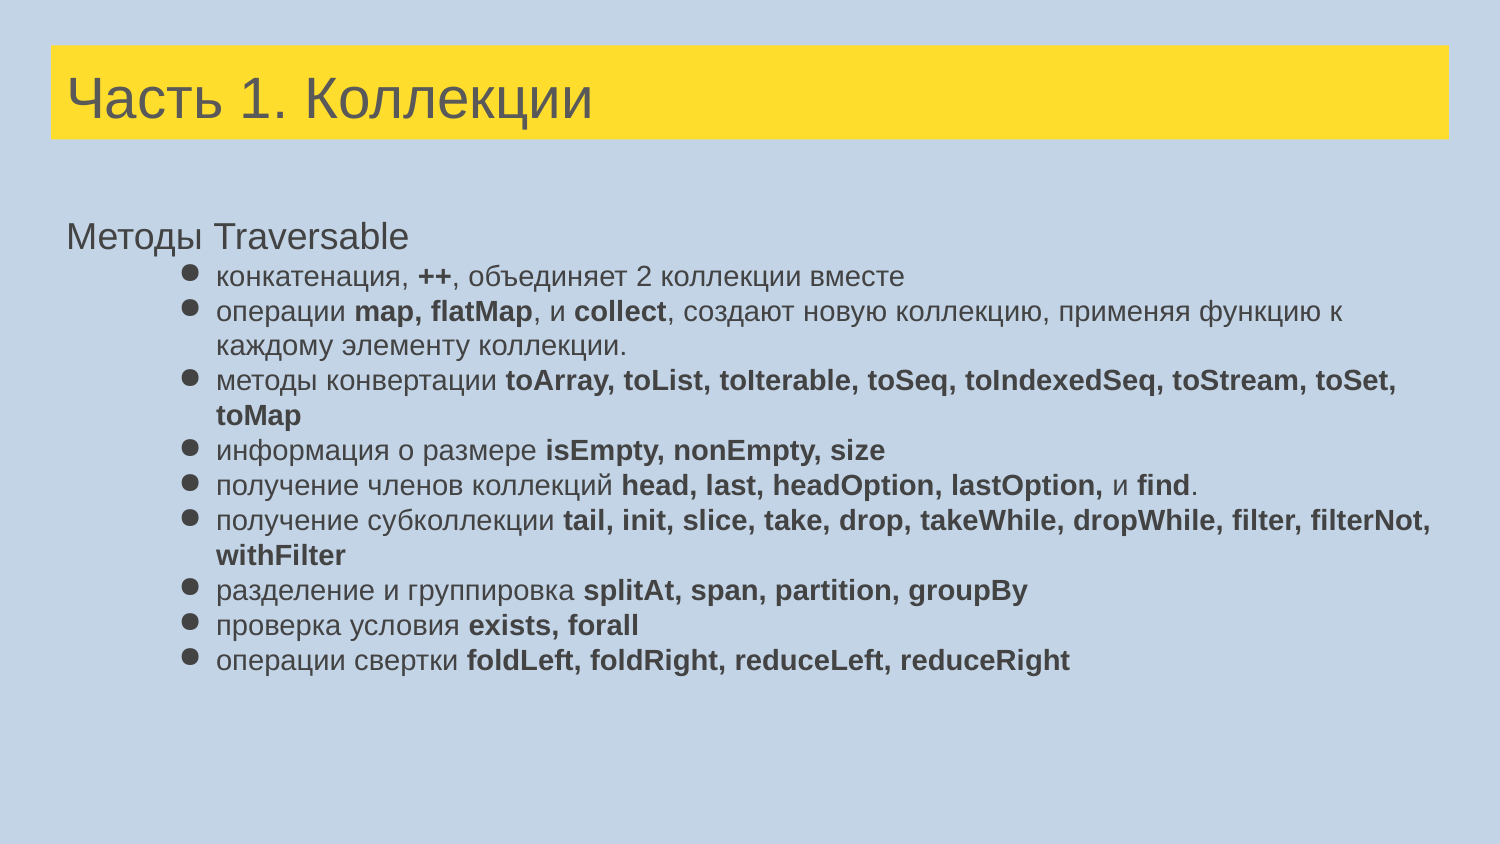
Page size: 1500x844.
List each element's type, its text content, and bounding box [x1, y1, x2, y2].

text_box Методы Traversable конкатенация, ++, объединяет 2 коллекции вместе операции map, flatMap, и collect, создают новую коллекцию, применяя функцию к каждому элементу коллекции. методы конвертации toArray, toList, toIterable, toSeq, toIndexedSeq, toStream, toSet, toMap информация о размере isEmpty, nonEmpty, size получение членов коллекций head, last, headOption, lastOption, и find. получение субколлекции tail, init, slice, take, drop, takeWhile, dropWhile, filter, filterNot, withFilter разделение и группировка splitAt, span, partition, groupBy проверка условия exists, forall операции свертки foldLeft, foldRight, reduceLeft, reduceRight [51, 196, 1449, 714]
title Часть 1. Коллекции [51, 45, 1449, 140]
